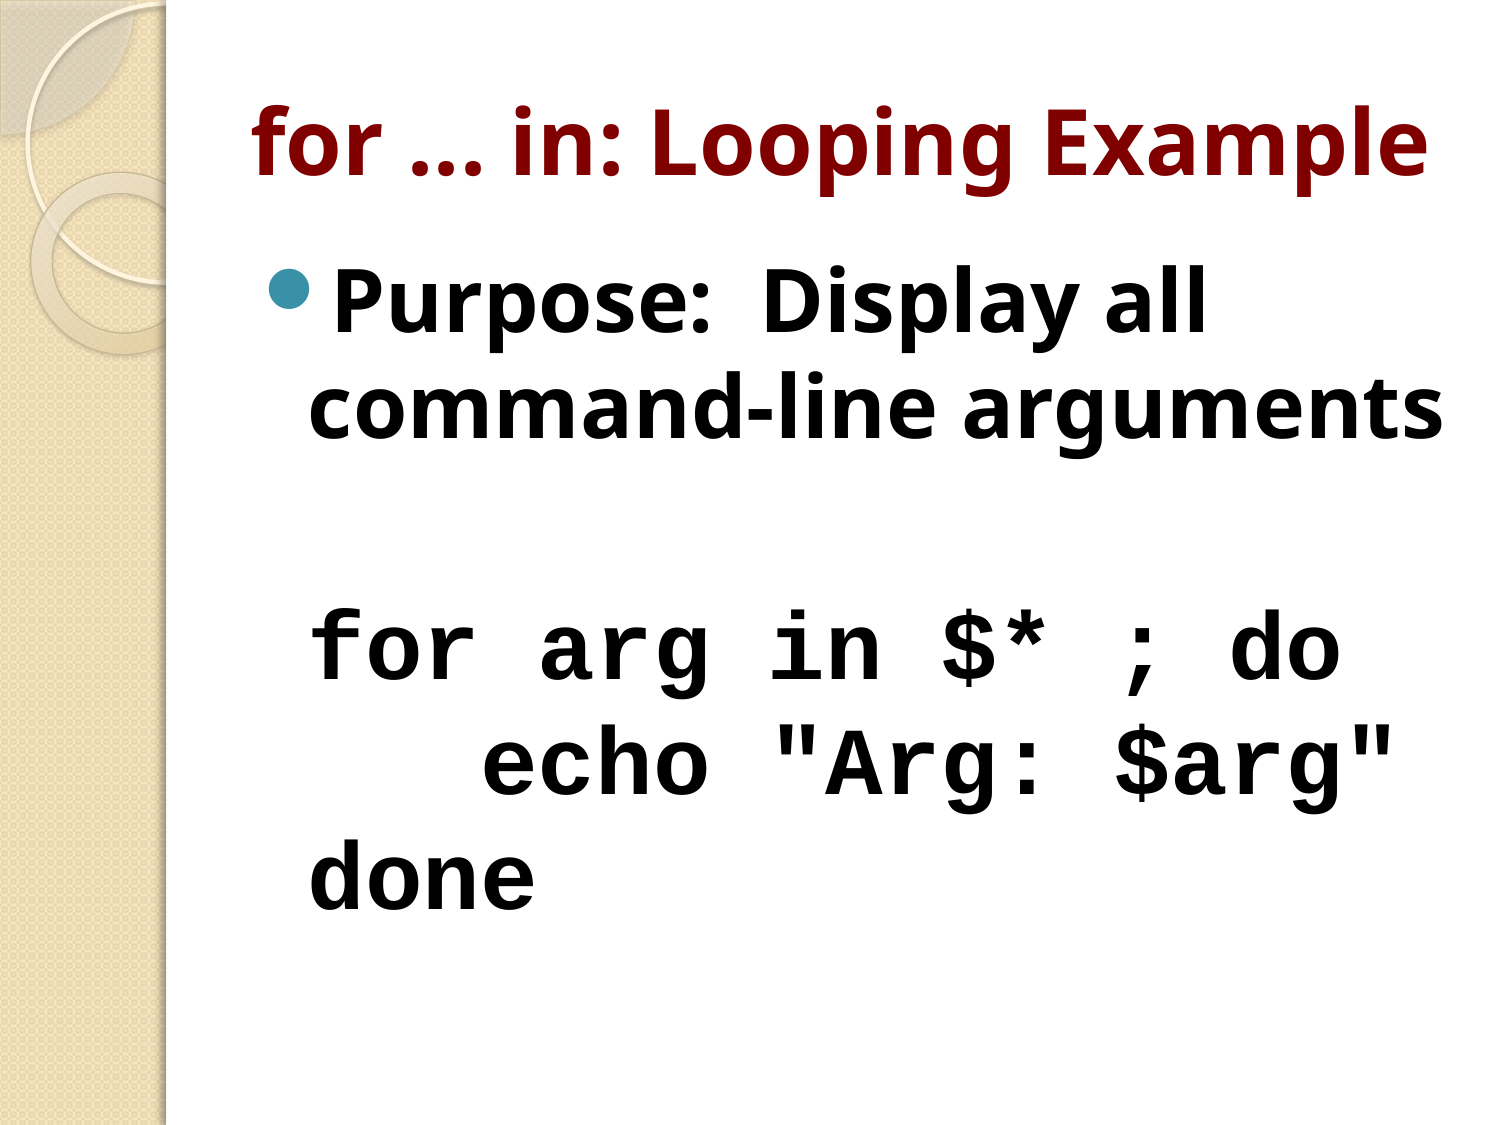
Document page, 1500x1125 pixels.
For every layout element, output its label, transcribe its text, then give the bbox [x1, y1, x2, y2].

title for ... in: Looping Example [235, 45, 1466, 233]
list Purpose: Display all command-line arguments for arg in $* ; do echo "Arg: $arg" done [235, 237, 1466, 1025]
